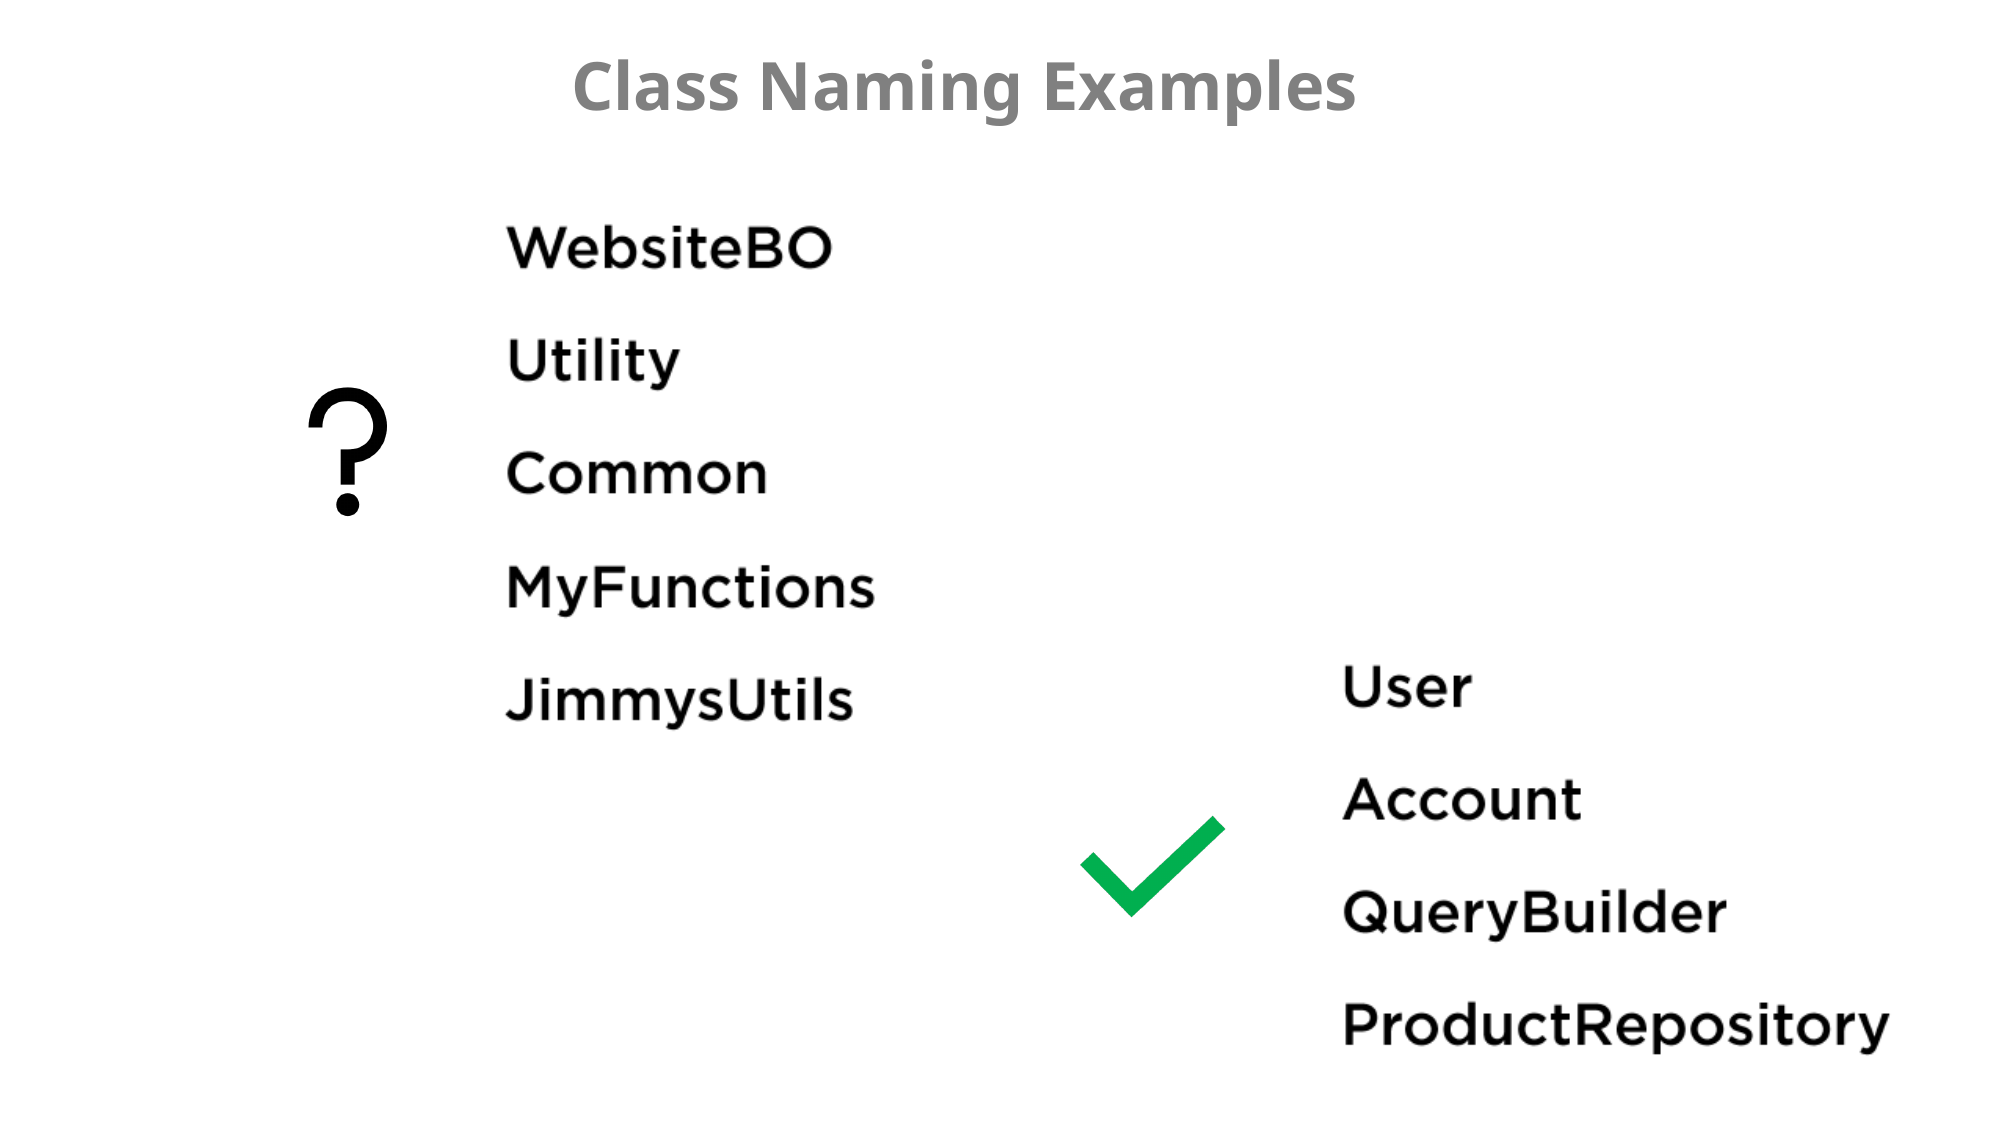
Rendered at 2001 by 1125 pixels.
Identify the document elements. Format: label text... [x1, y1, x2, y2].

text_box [264, 201, 922, 761]
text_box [1077, 629, 1946, 1103]
text_box Class Naming Examples [482, 36, 1448, 131]
